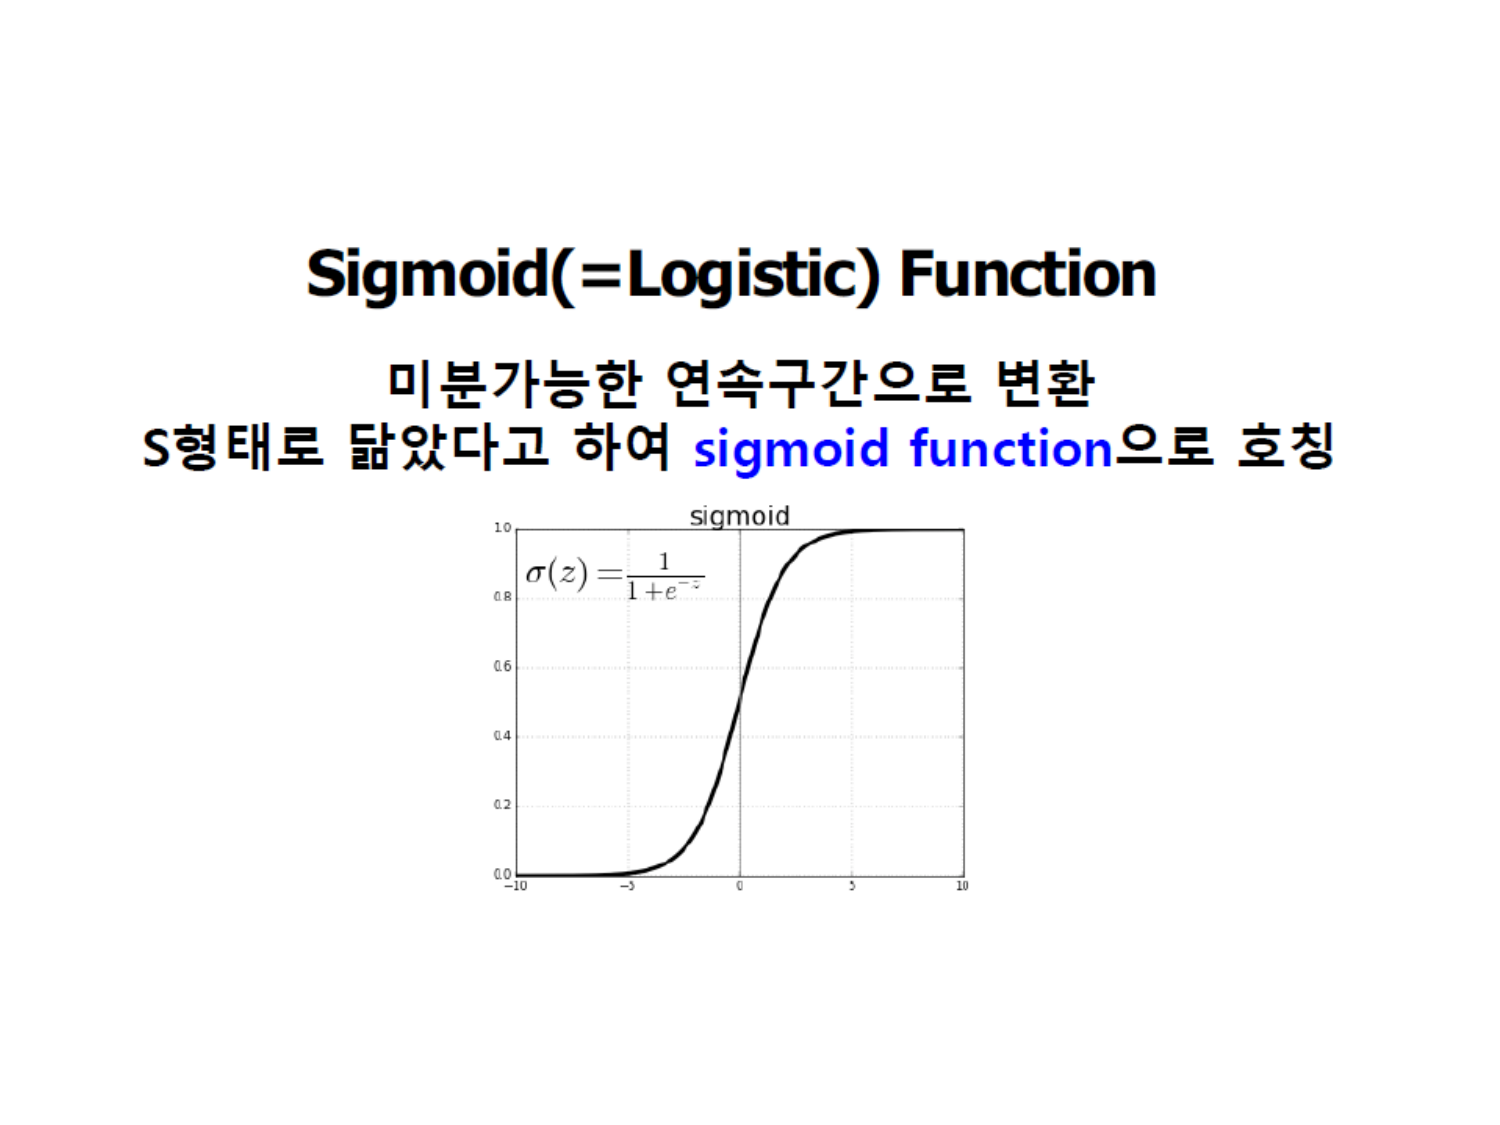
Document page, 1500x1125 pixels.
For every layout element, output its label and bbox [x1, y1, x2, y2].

picture [103, 210, 1397, 915]
